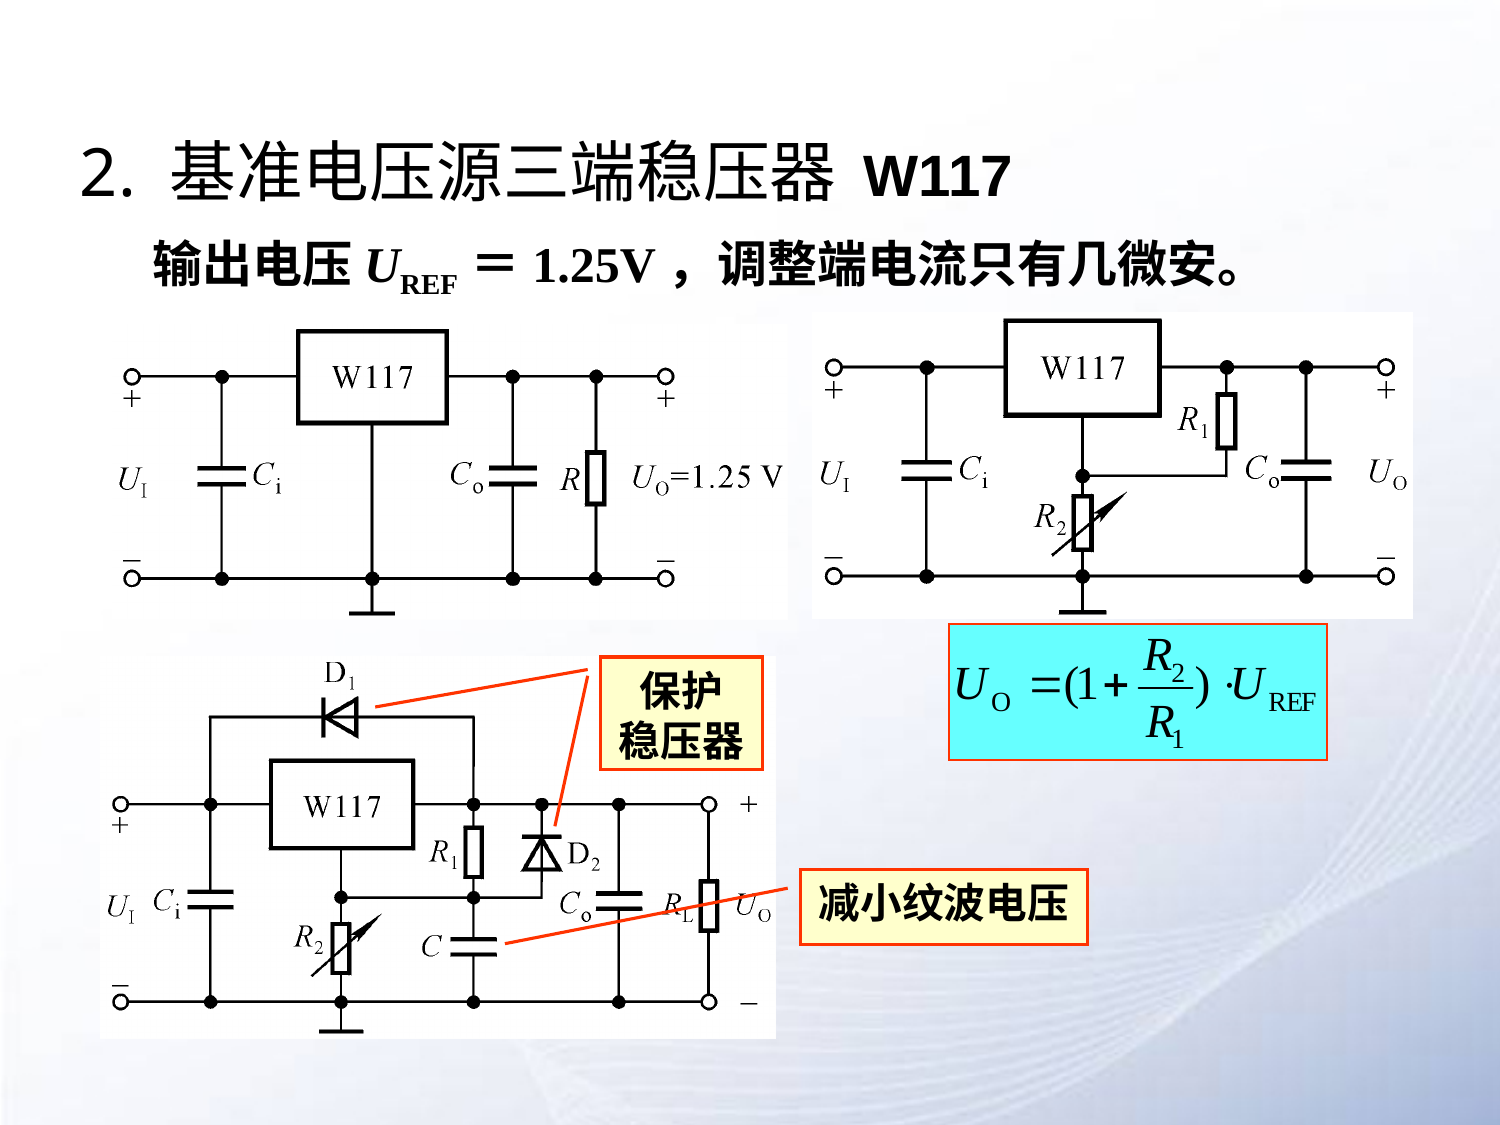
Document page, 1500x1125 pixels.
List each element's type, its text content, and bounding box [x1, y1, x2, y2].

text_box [812, 312, 1413, 619]
text_box 减小纹波电压 [800, 869, 1088, 945]
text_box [949, 628, 1327, 760]
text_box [374, 656, 763, 770]
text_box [112, 324, 788, 620]
text_box 输出电压UREF＝1.25V，调整端电流只有几微安。 [137, 224, 1400, 308]
picture [0, 0, 1500, 1125]
title 2. 基准电压源三端稳压器 W117 [64, 125, 1213, 214]
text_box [99, 656, 776, 1039]
